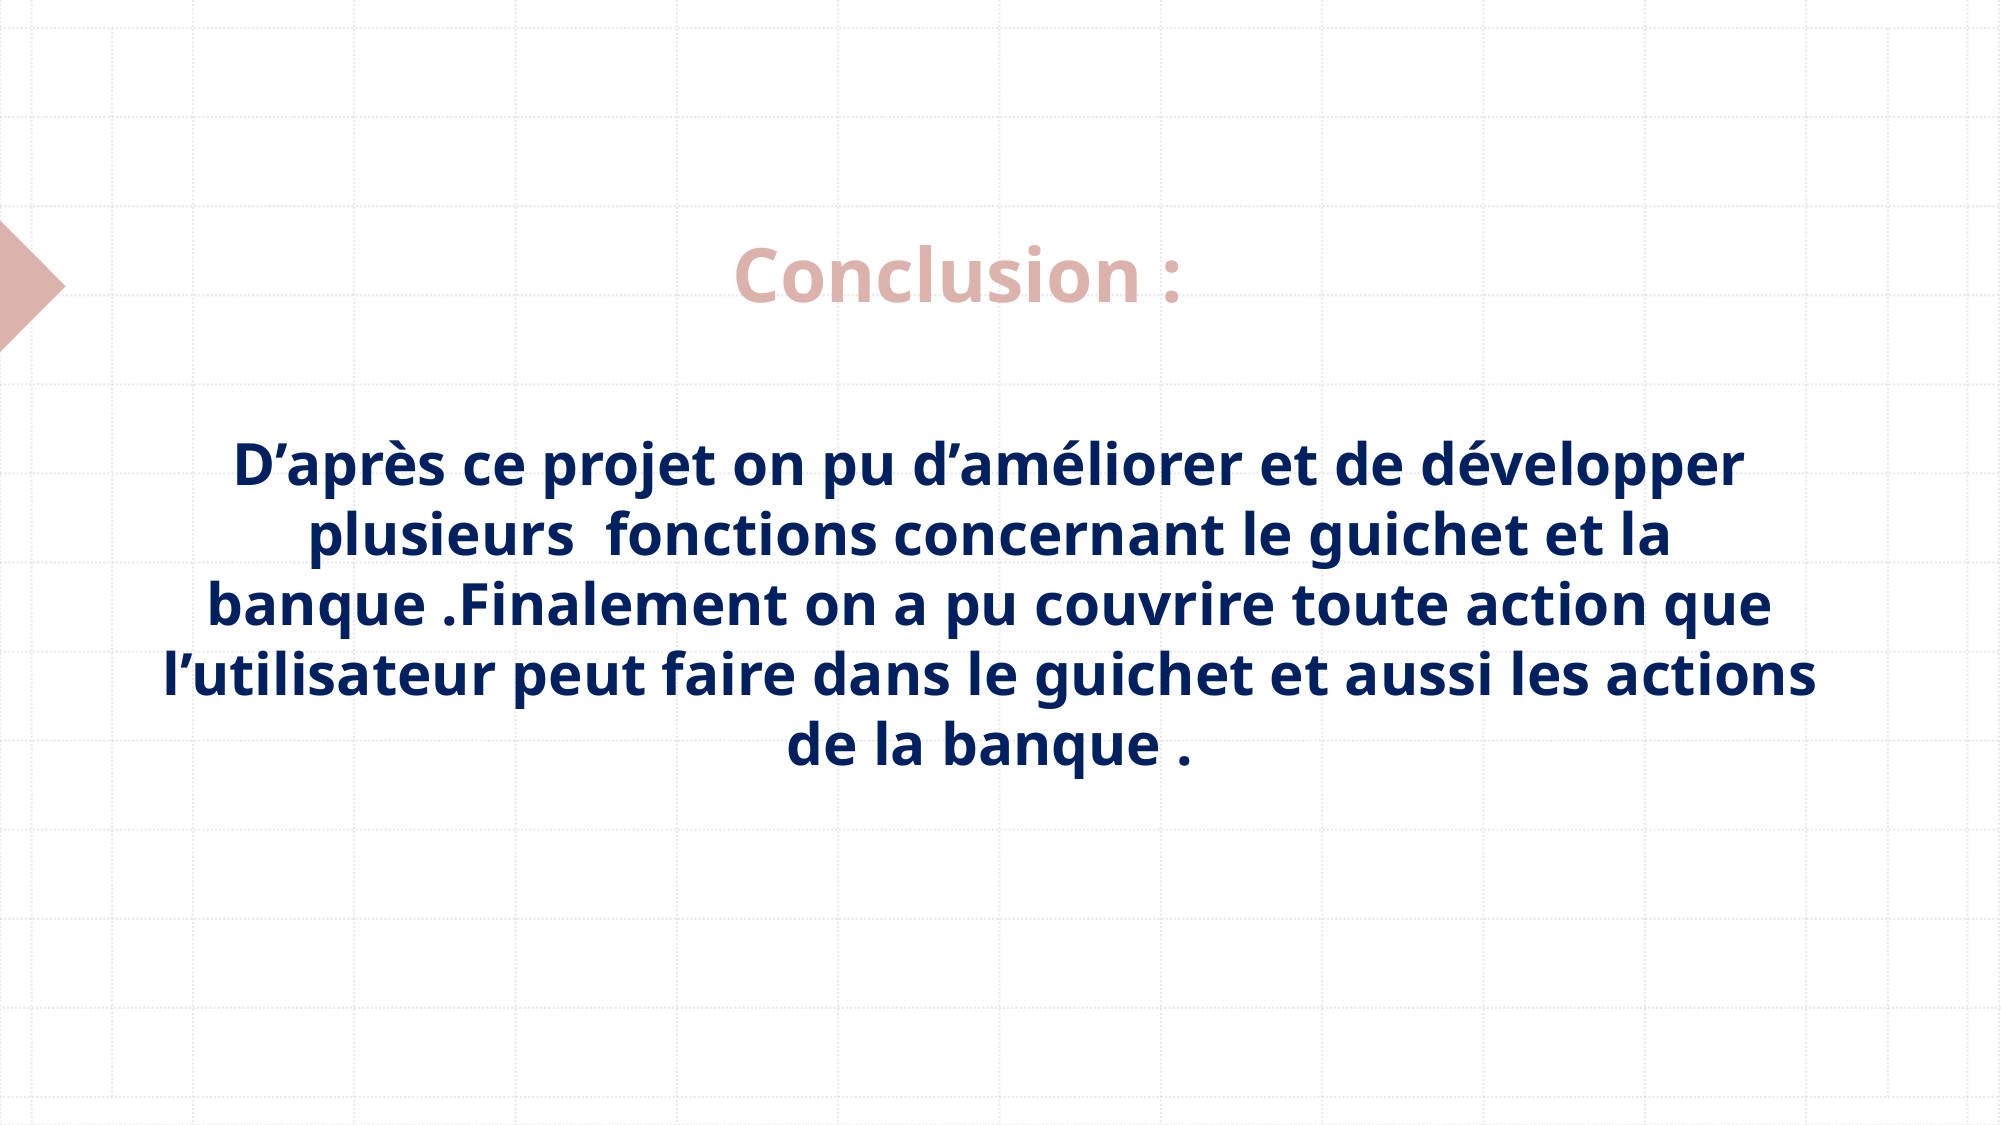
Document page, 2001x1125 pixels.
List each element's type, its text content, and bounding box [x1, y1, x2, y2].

text_box [0, 219, 67, 353]
text_box D’après ce projet on pu d’améliorer et de développer plusieurs fonctions concernant le guichet et la banque .Finalement on a pu couvrire toute action que l’utilisateur peut faire dans le guichet et aussi les actions de la banque . [141, 420, 1839, 785]
text_box Conclusion : [717, 220, 1962, 325]
